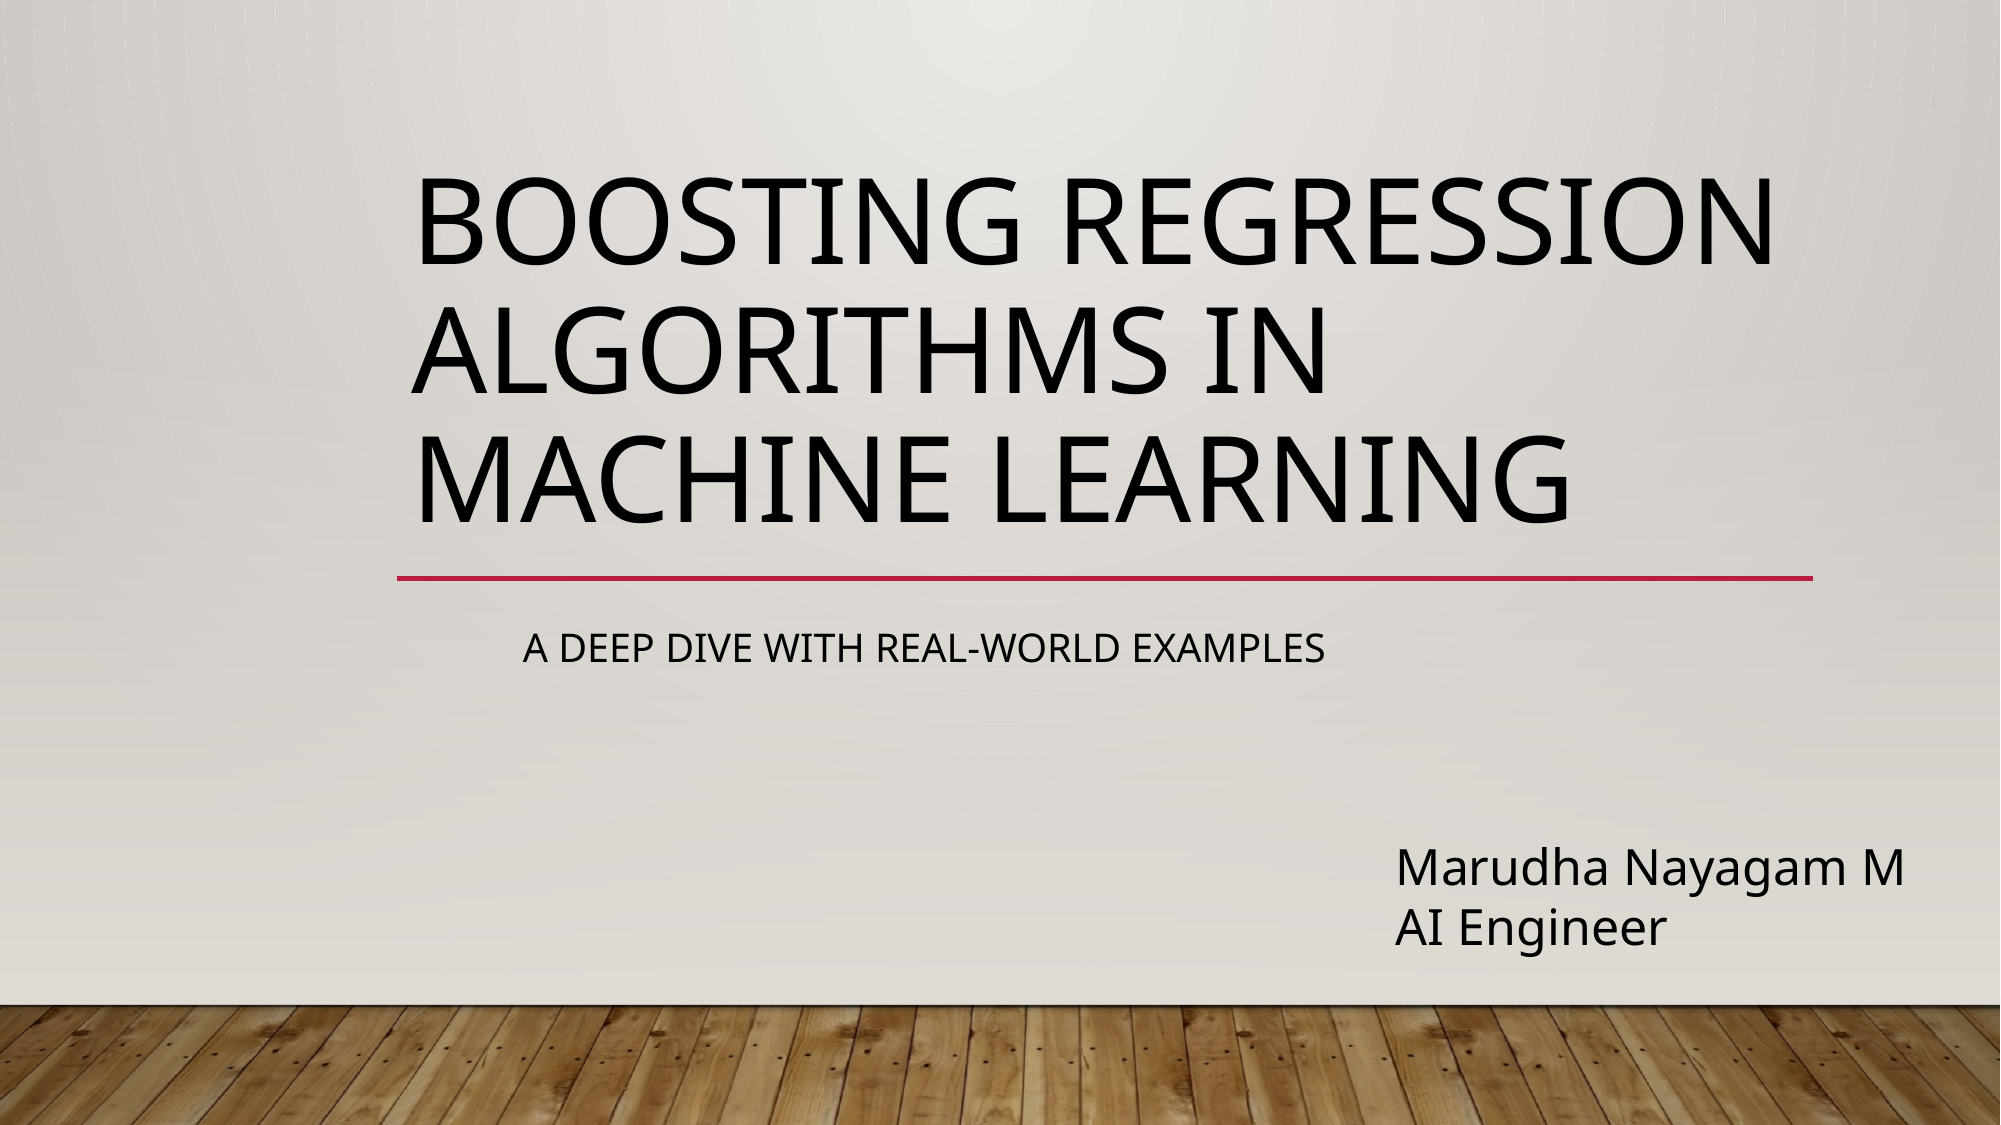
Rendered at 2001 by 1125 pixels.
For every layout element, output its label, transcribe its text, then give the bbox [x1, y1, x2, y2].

subtitle A Deep Dive with Real-World Examples [507, 598, 1493, 687]
title Boosting Regression Algorithms in Machine Learning [396, 131, 1814, 549]
text_box Marudha Nayagam M AI Engineer [1381, 828, 1960, 963]
picture [0, 1005, 2000, 1125]
